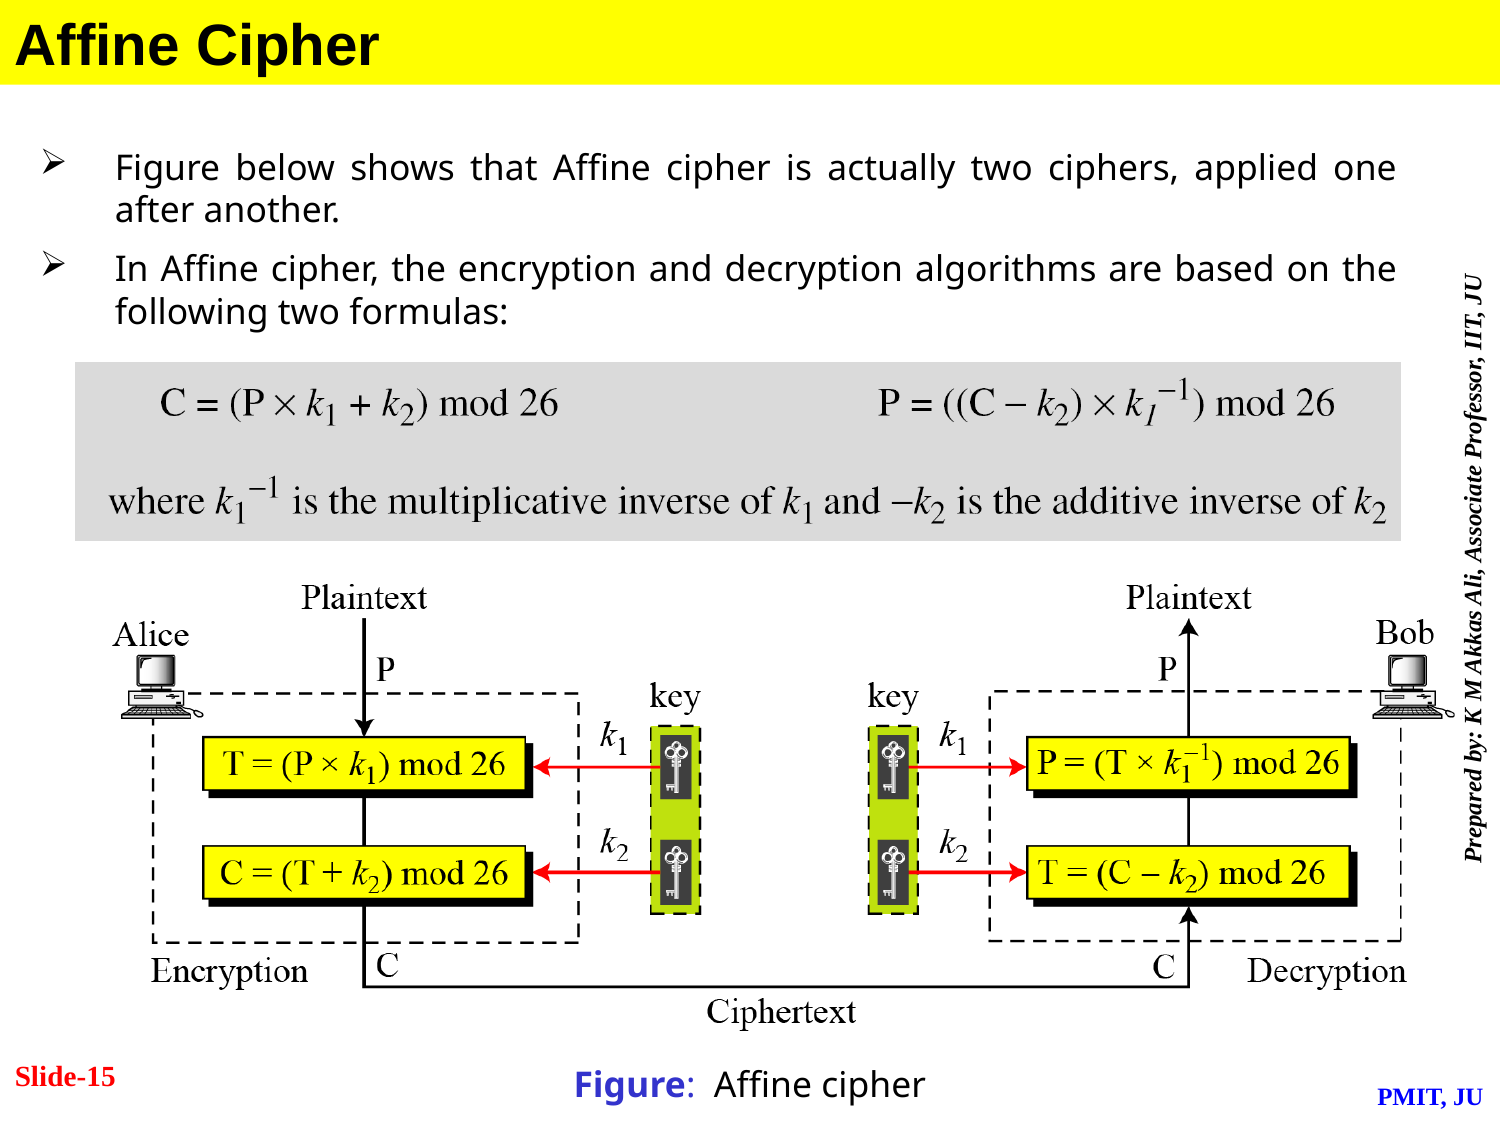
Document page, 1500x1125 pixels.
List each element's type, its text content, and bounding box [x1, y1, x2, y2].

text_box Figure below shows that Affine cipher is actually two ciphers, applied one after another. In Affine cipher, the encryption and decryption algorithms are based on the following two formulas: [24, 137, 1413, 339]
text_box Figure: Affine cipher [558, 1054, 942, 1112]
picture [74, 362, 1401, 541]
text_box Affine Cipher [0, 0, 1500, 85]
picture [112, 579, 1455, 1034]
slide_number Slide-15 [0, 1050, 313, 1125]
